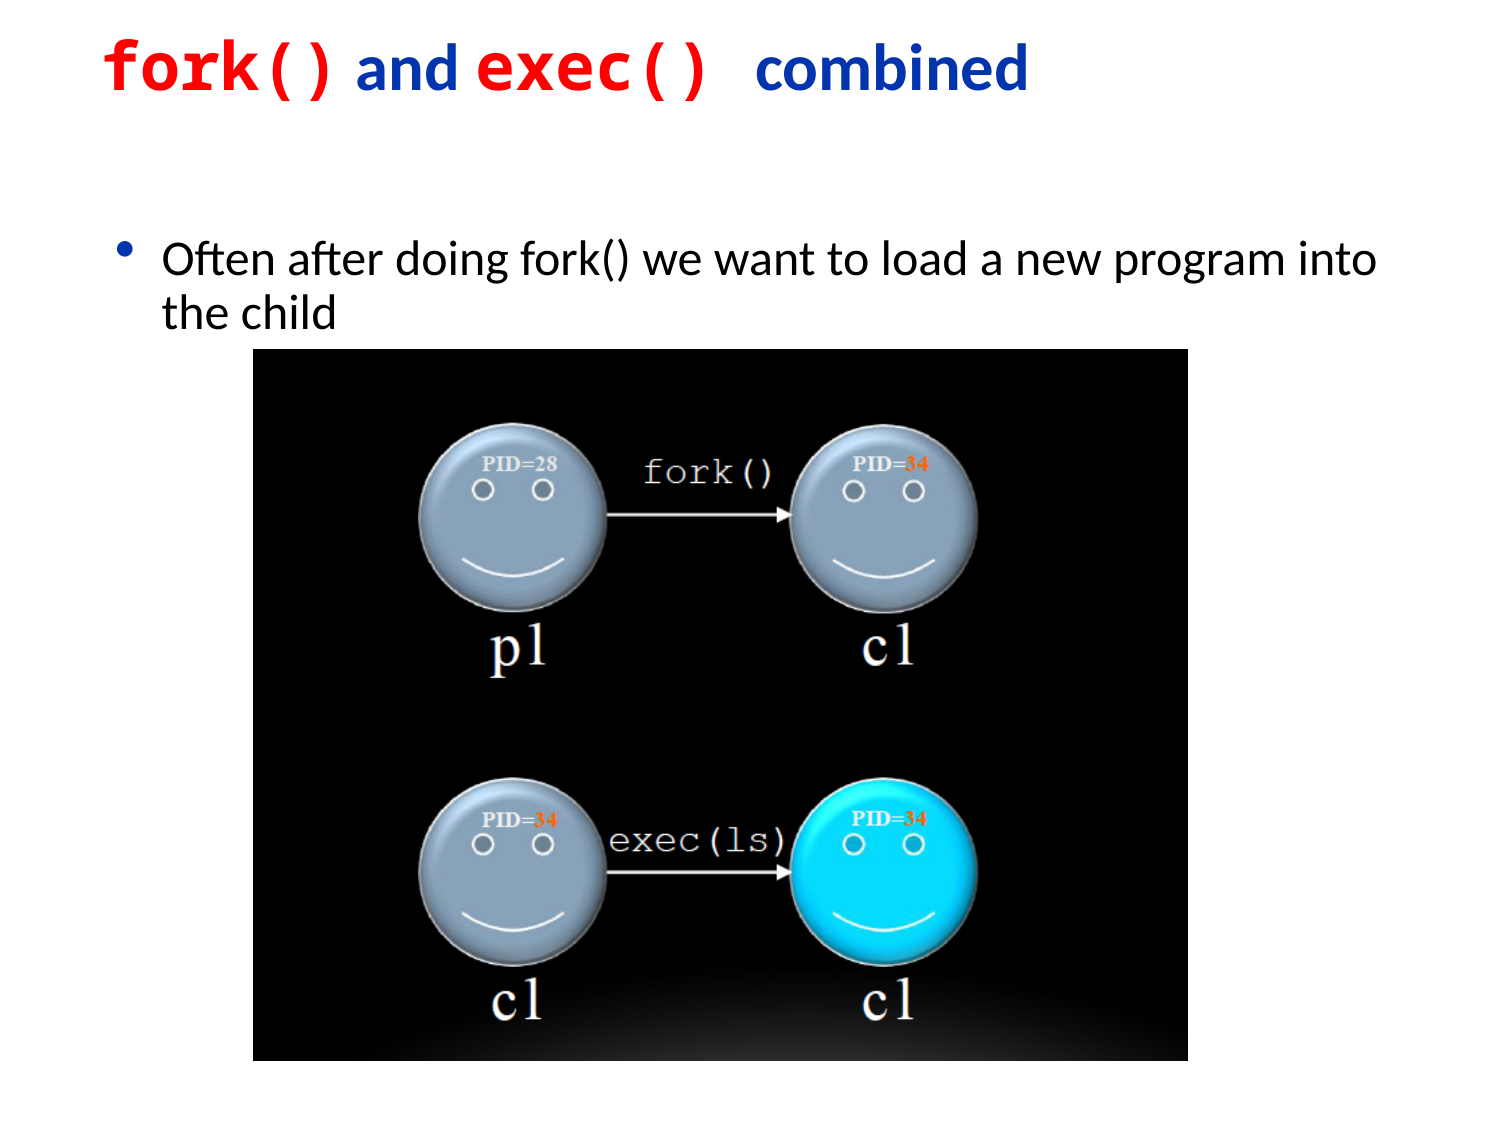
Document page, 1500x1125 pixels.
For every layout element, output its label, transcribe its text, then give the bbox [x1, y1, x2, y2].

title fork() and exec() combined [85, 28, 1261, 117]
picture [253, 349, 1188, 1061]
list Often after doing fork() we want to load a new program into the child [99, 149, 1400, 445]
